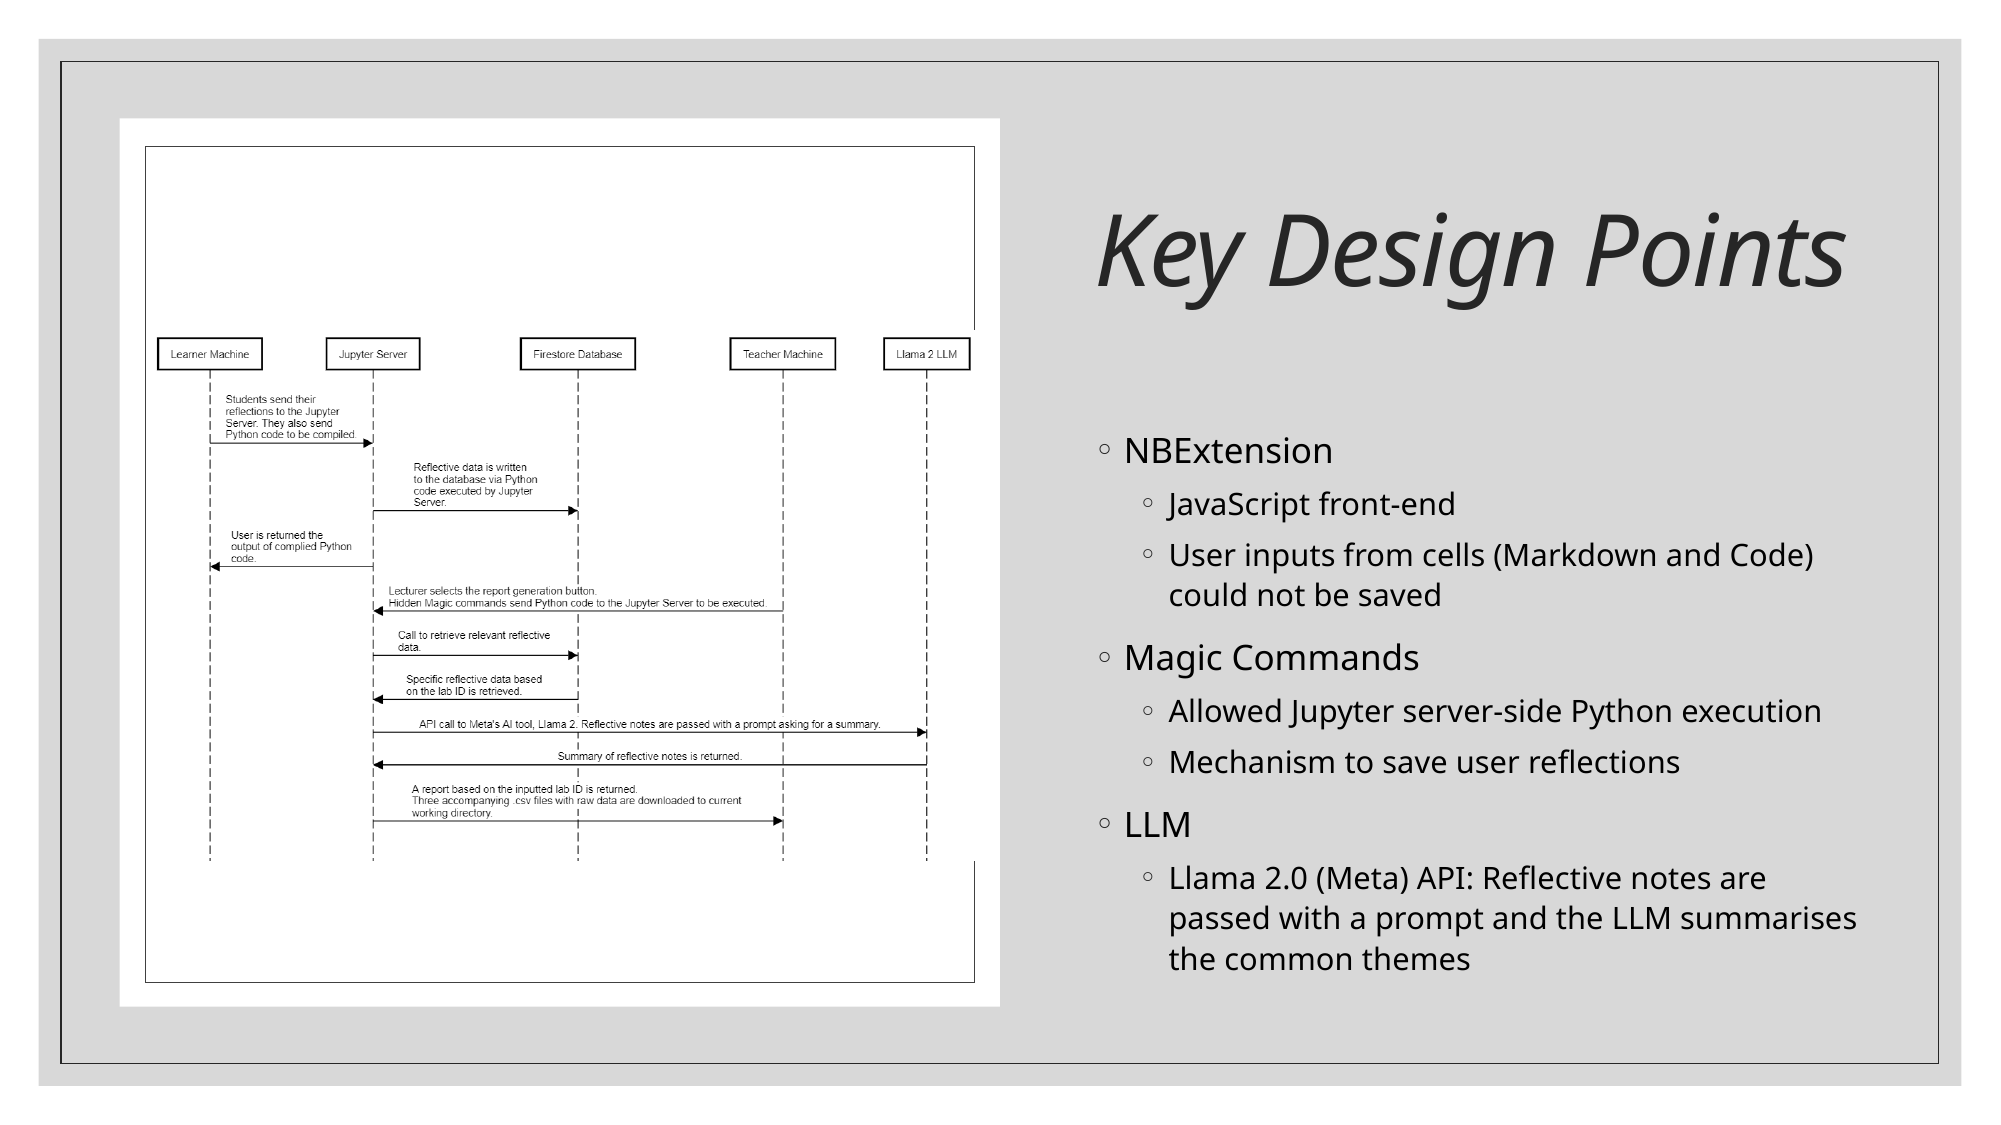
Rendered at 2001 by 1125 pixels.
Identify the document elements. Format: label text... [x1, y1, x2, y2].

title Key Design Points [1079, 119, 1893, 390]
text_box [145, 146, 975, 983]
picture [152, 330, 975, 861]
text_box [119, 118, 1000, 1007]
list NBExtension JavaScript front-end User inputs from cells (Markdown and Code) could not be saved Magic Commands Allowed Jupyter server-side Python execution Mechanism to save user reflections LLM Llama 2.0 (Meta) API: Reflective notes are passed with a prompt and the LLM summarises the common themes [1079, 416, 1893, 990]
